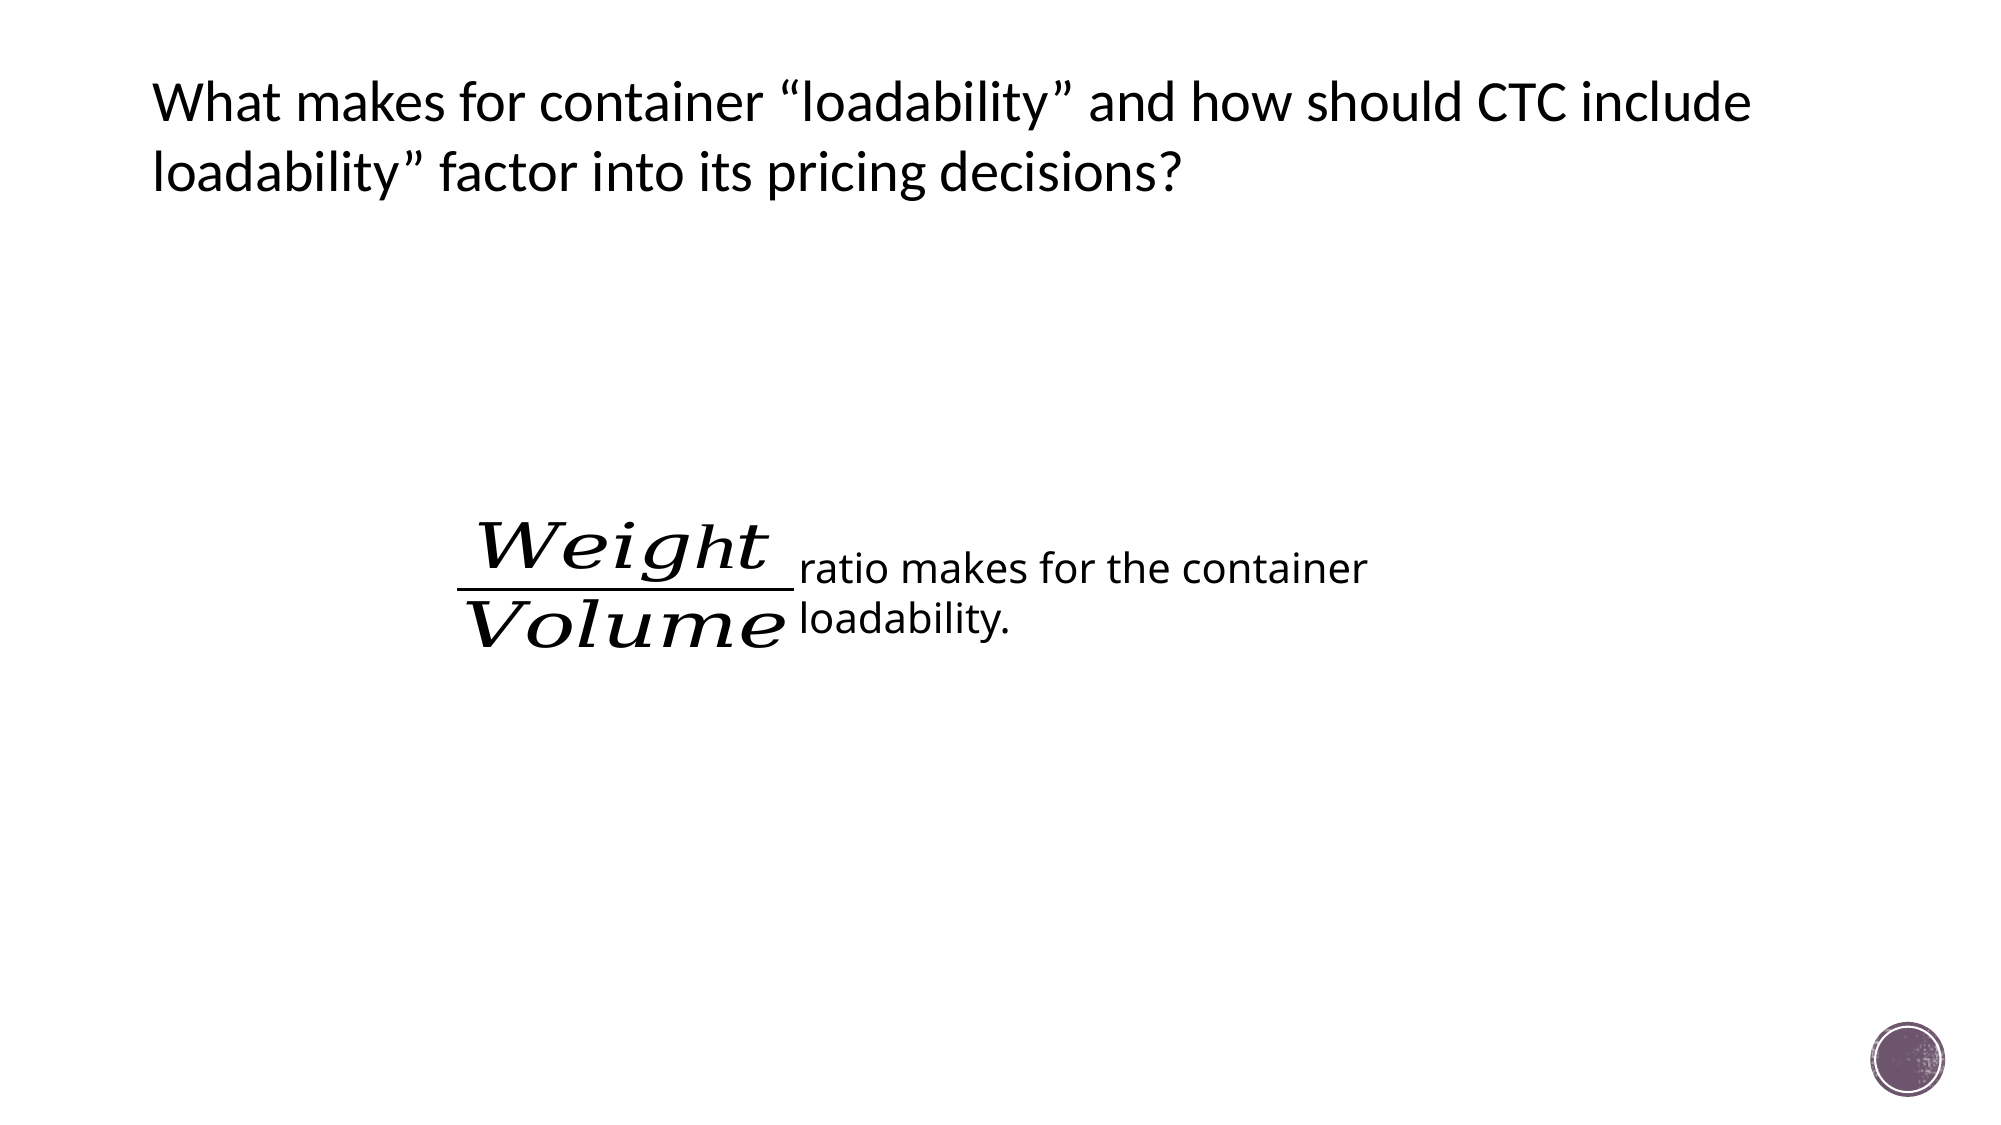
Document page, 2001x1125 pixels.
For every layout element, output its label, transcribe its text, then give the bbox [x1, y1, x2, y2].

text_box ratio makes for the container loadability. [783, 534, 1546, 650]
text_box What makes for container “loadability” and how should CTC include loadability” factor into its pricing decisions? [138, 55, 1932, 211]
